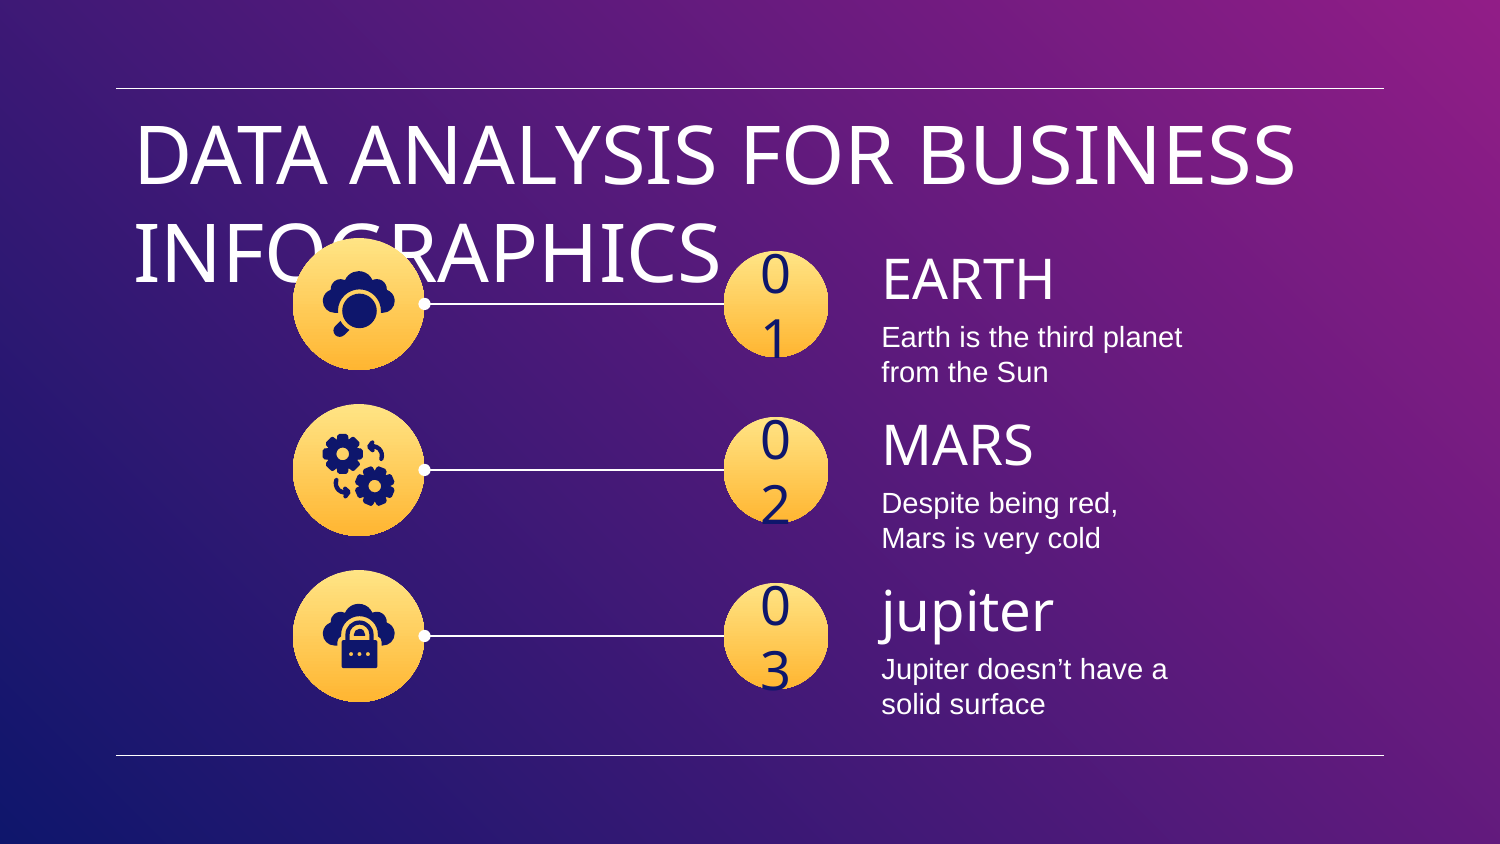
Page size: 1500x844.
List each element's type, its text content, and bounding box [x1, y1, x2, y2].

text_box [723, 416, 1208, 560]
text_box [322, 270, 395, 338]
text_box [322, 603, 395, 669]
text_box [292, 404, 425, 536]
title DATA ANALYSIS FOR BUSINESS INFOGRAPHICS [118, 88, 1382, 183]
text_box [322, 433, 396, 507]
text_box [292, 570, 425, 702]
text_box [292, 238, 425, 370]
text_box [723, 250, 1208, 394]
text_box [723, 582, 1208, 726]
